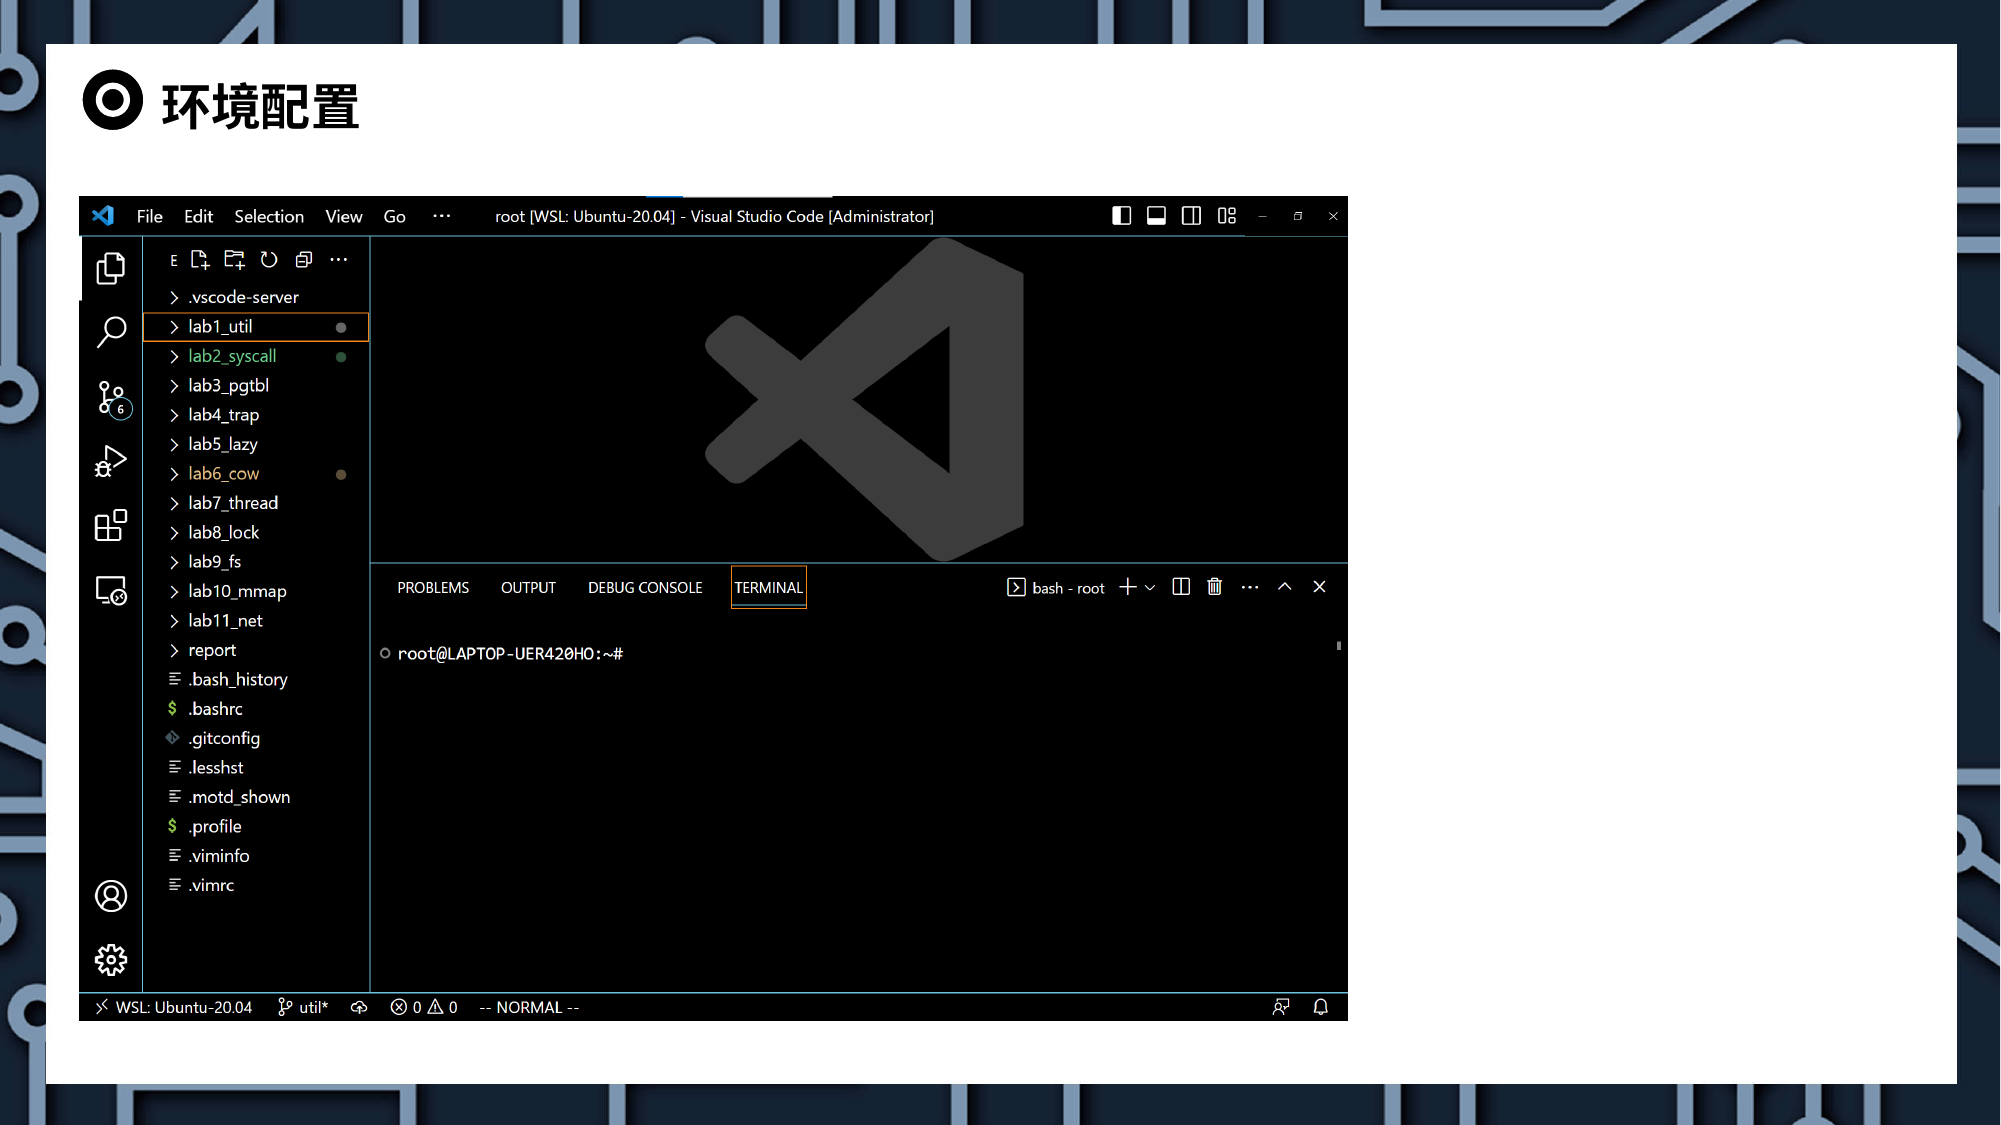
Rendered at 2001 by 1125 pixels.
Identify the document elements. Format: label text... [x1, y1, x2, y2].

picture [0, 0, 2001, 1125]
text_box 环境配置 [146, 47, 1957, 153]
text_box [79, 66, 147, 134]
